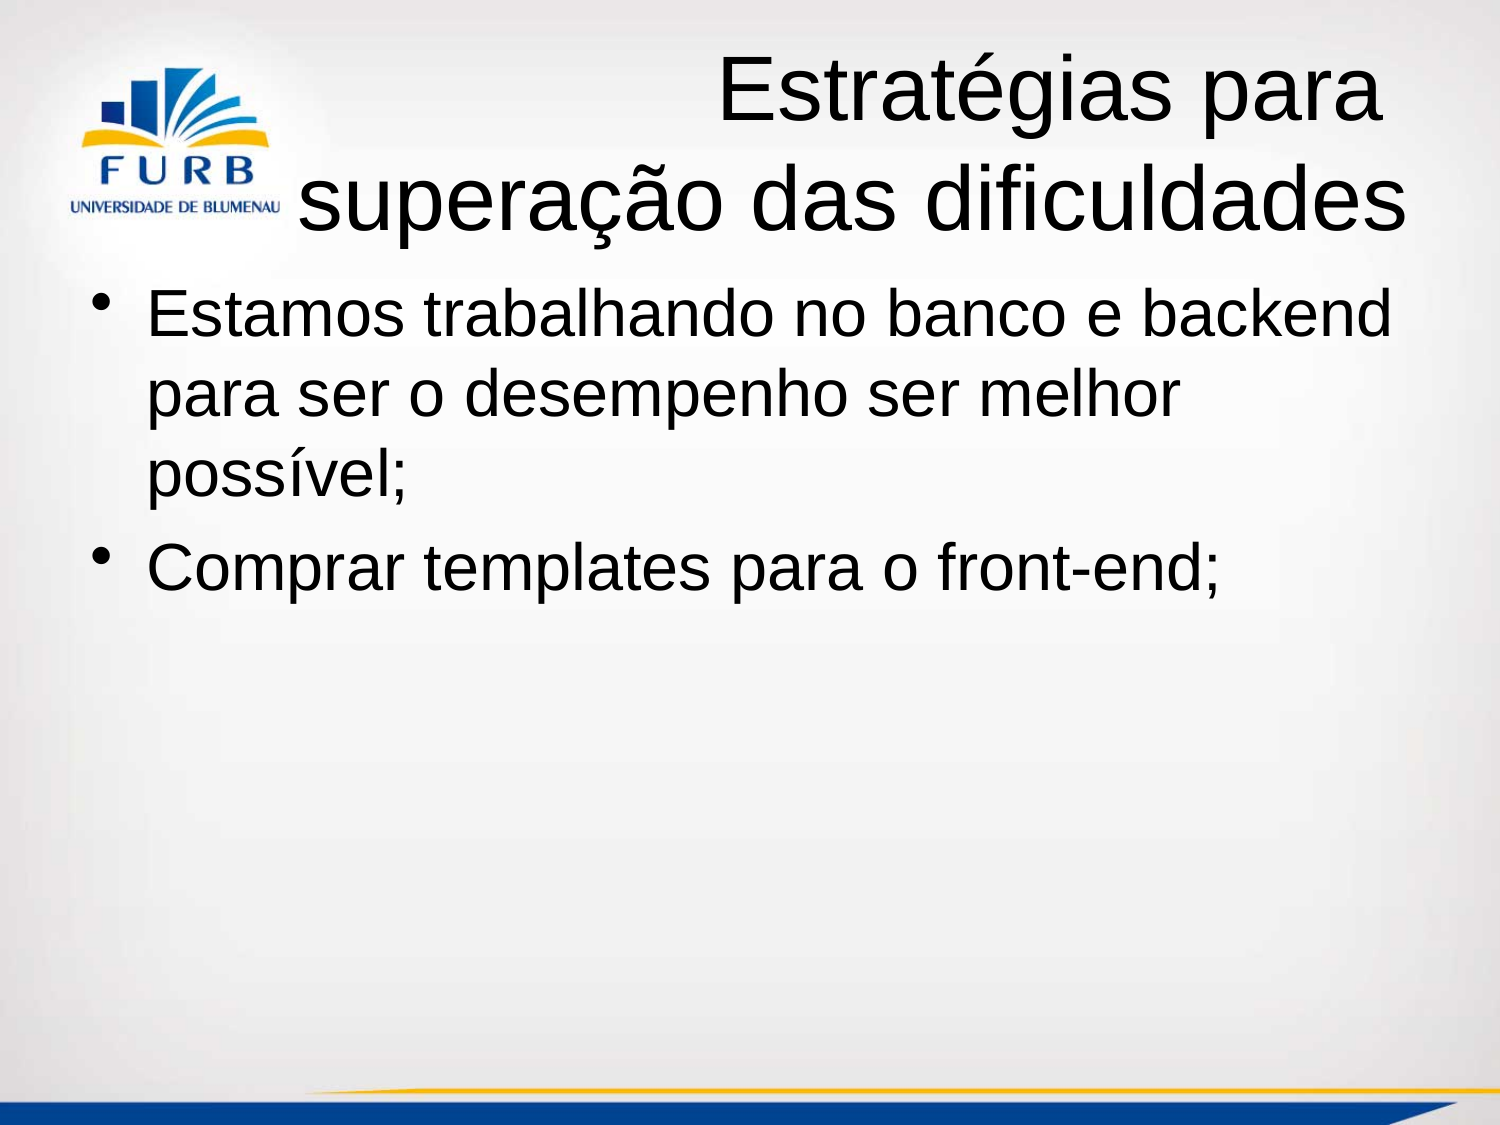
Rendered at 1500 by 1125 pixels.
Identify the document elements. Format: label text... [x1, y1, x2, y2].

title Estratégias para superação das dificuldades [75, 45, 1425, 233]
picture [0, 0, 1500, 1125]
list Estamos trabalhando no banco e backend para ser o desempenho ser melhor possível; Comprar templates para o front-end; [75, 262, 1425, 1005]
